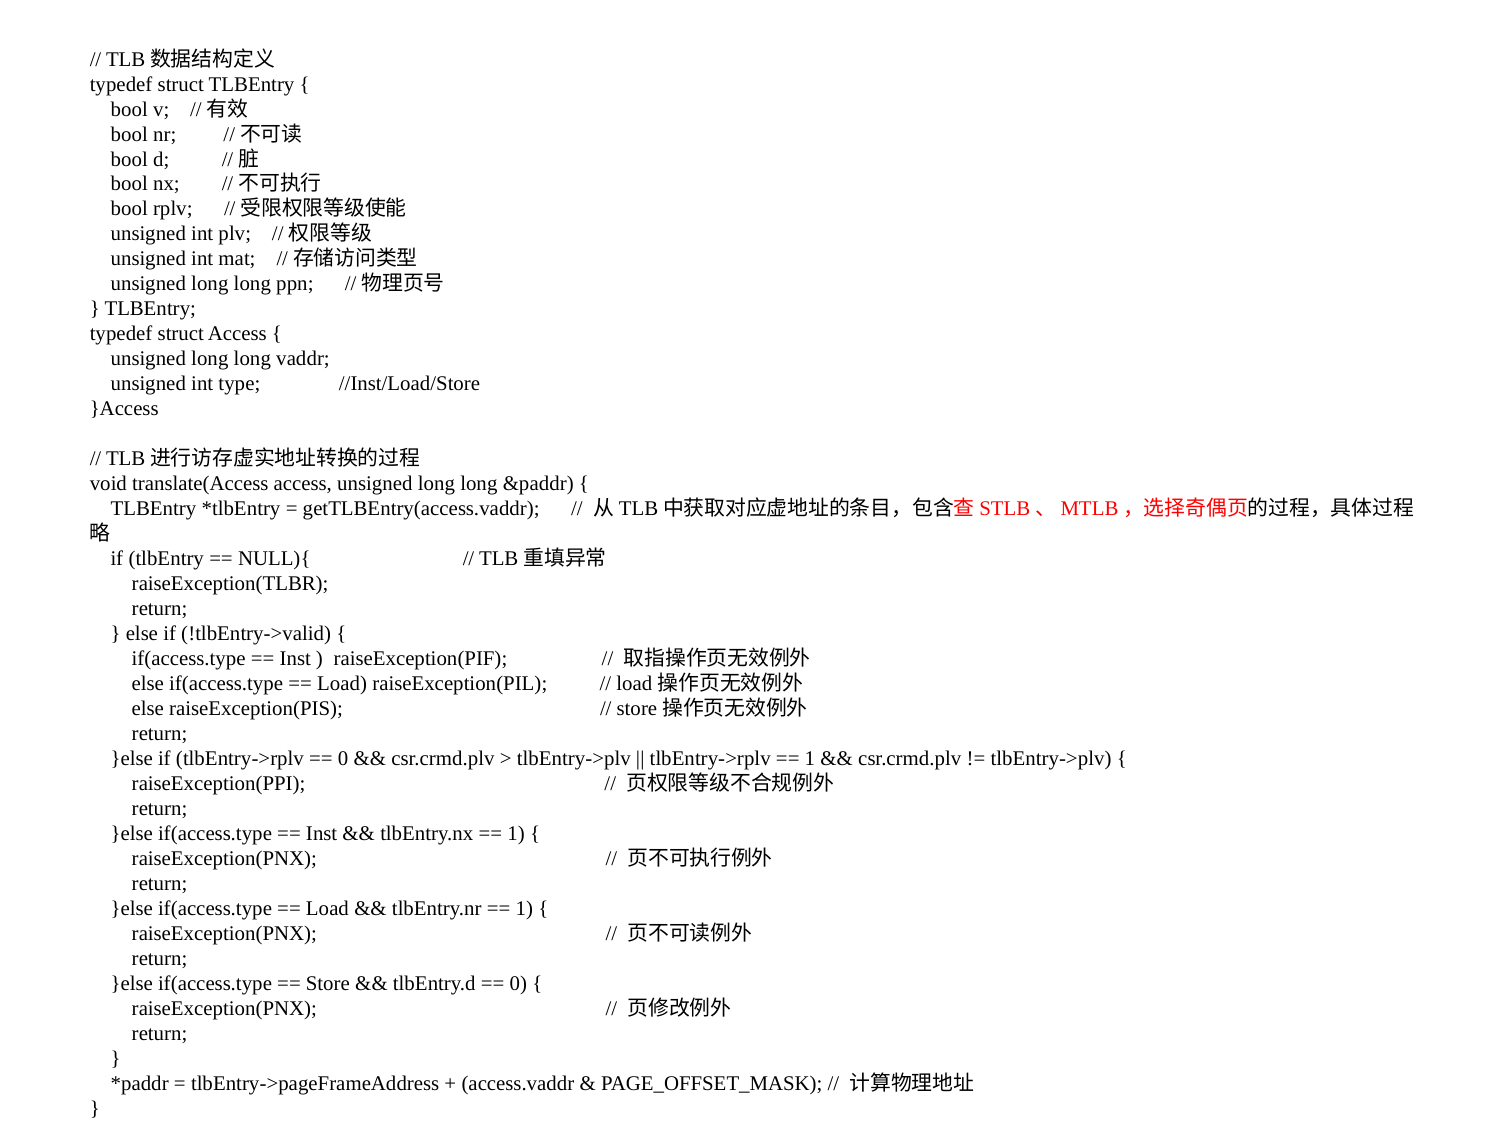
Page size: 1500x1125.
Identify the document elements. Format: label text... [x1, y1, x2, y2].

text_box // TLB数据结构定义 typedef struct TLBEntry { bool v; //有效 bool nr; //不可读 bool d; //脏 bool nx; //不可执行 bool rplv; //受限权限等级使能 unsigned int plv; //权限等级 unsigned int mat; //存储访问类型 unsigned long long ppn; //物理页号 } TLBEntry; typedef struct Access { unsigned long long vaddr; unsigned int type; //Inst/Load/Store }Access // TLB进行访存虚实地址转换的过程 void translate(Access access, unsigned long long &paddr) { TLBEntry *tlbEntry = getTLBEntry(access.vaddr); // 从TLB中获取对应虚地址的条目，包含查STLB、MTLB，选择奇偶页的过程，具体过程略 if (tlbEntry == NULL){ // TLB重填异常 raiseException(TLBR); return; } else if (!tlbEntry->valid) { if(access.type == Inst ) raiseException(PIF); // 取指操作页无效例外 else if(access.type == Load) raiseException(PIL); // load操作页无效例外 else raiseException(PIS); // store操作页无效例外 return; }else if (tlbEntry->rplv == 0 && csr.crmd.plv > tlbEntry->plv || tlbEntry->rplv == 1 && csr.crmd.plv != tlbEntry->plv) { raiseException(PPI); // 页权限等级不合规例外 return; }else if(access.type == Inst && tlbEntry.nx == 1) { raiseException(PNX); // 页不可执行例外 return; }else if(access.type == Load && tlbEntry.nr == 1) { raiseException(PNX); // 页不可读例外 return; }else if(access.type == Store && tlbEntry.d == 0) { raiseException(PNX); // 页修改例外 return; } *paddr = tlbEntry->pageFrameAddress + (access.vaddr & PAGE_OFFSET_MASK); // 计算物理地址 } [74, 37, 1448, 1125]
